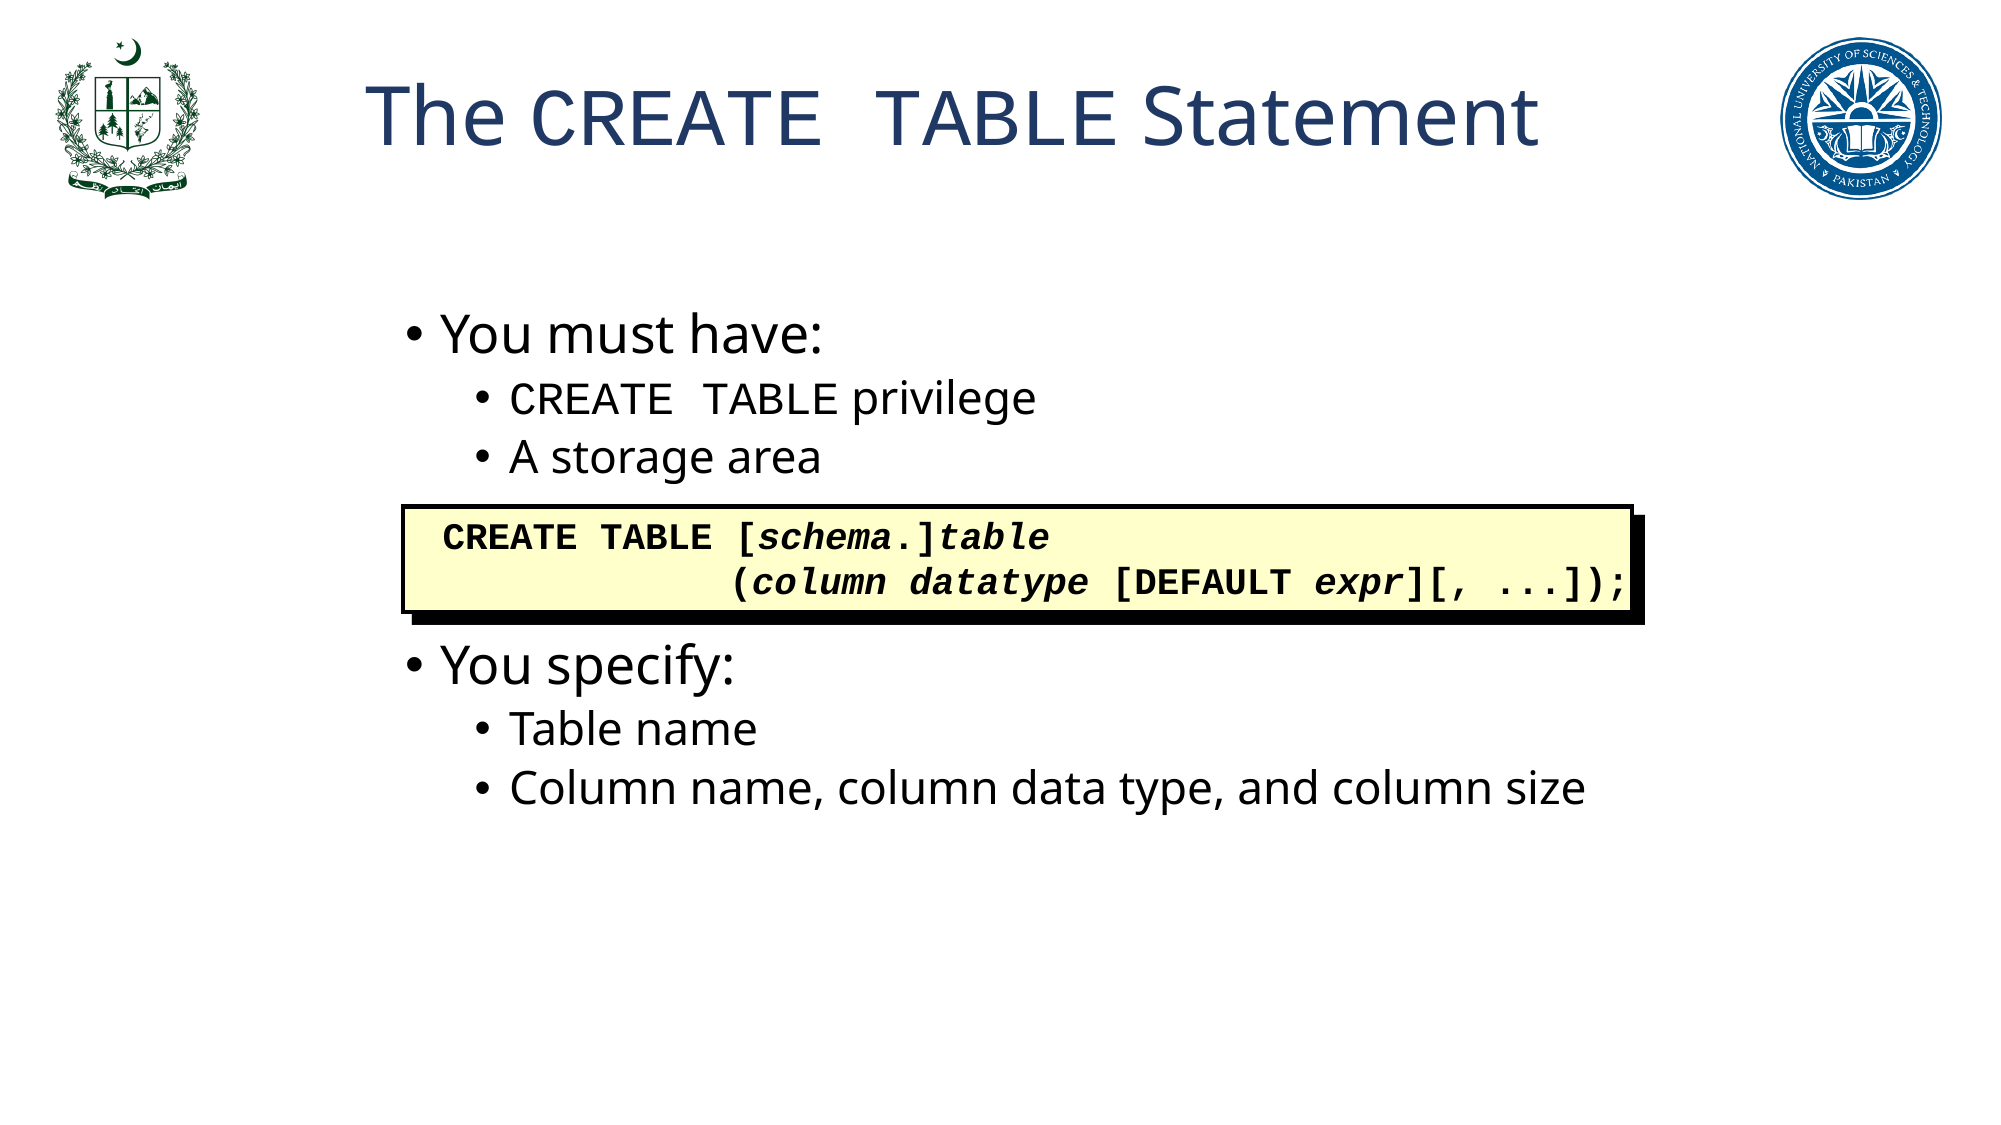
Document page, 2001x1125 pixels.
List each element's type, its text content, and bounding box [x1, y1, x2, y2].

picture [55, 38, 200, 200]
title The CREATE TABLE Statement [350, 37, 1688, 200]
text_box CREATE TABLE [schema.]table (column datatype [DEFAULT expr][, ...]); [427, 502, 1603, 612]
text_box [1603, 506, 1632, 612]
text_box [403, 506, 427, 612]
list You must have: CREATE TABLE privilege A storage area You specify: Table name Column name, column data type, and column size [390, 299, 1603, 835]
picture [1780, 37, 1942, 200]
